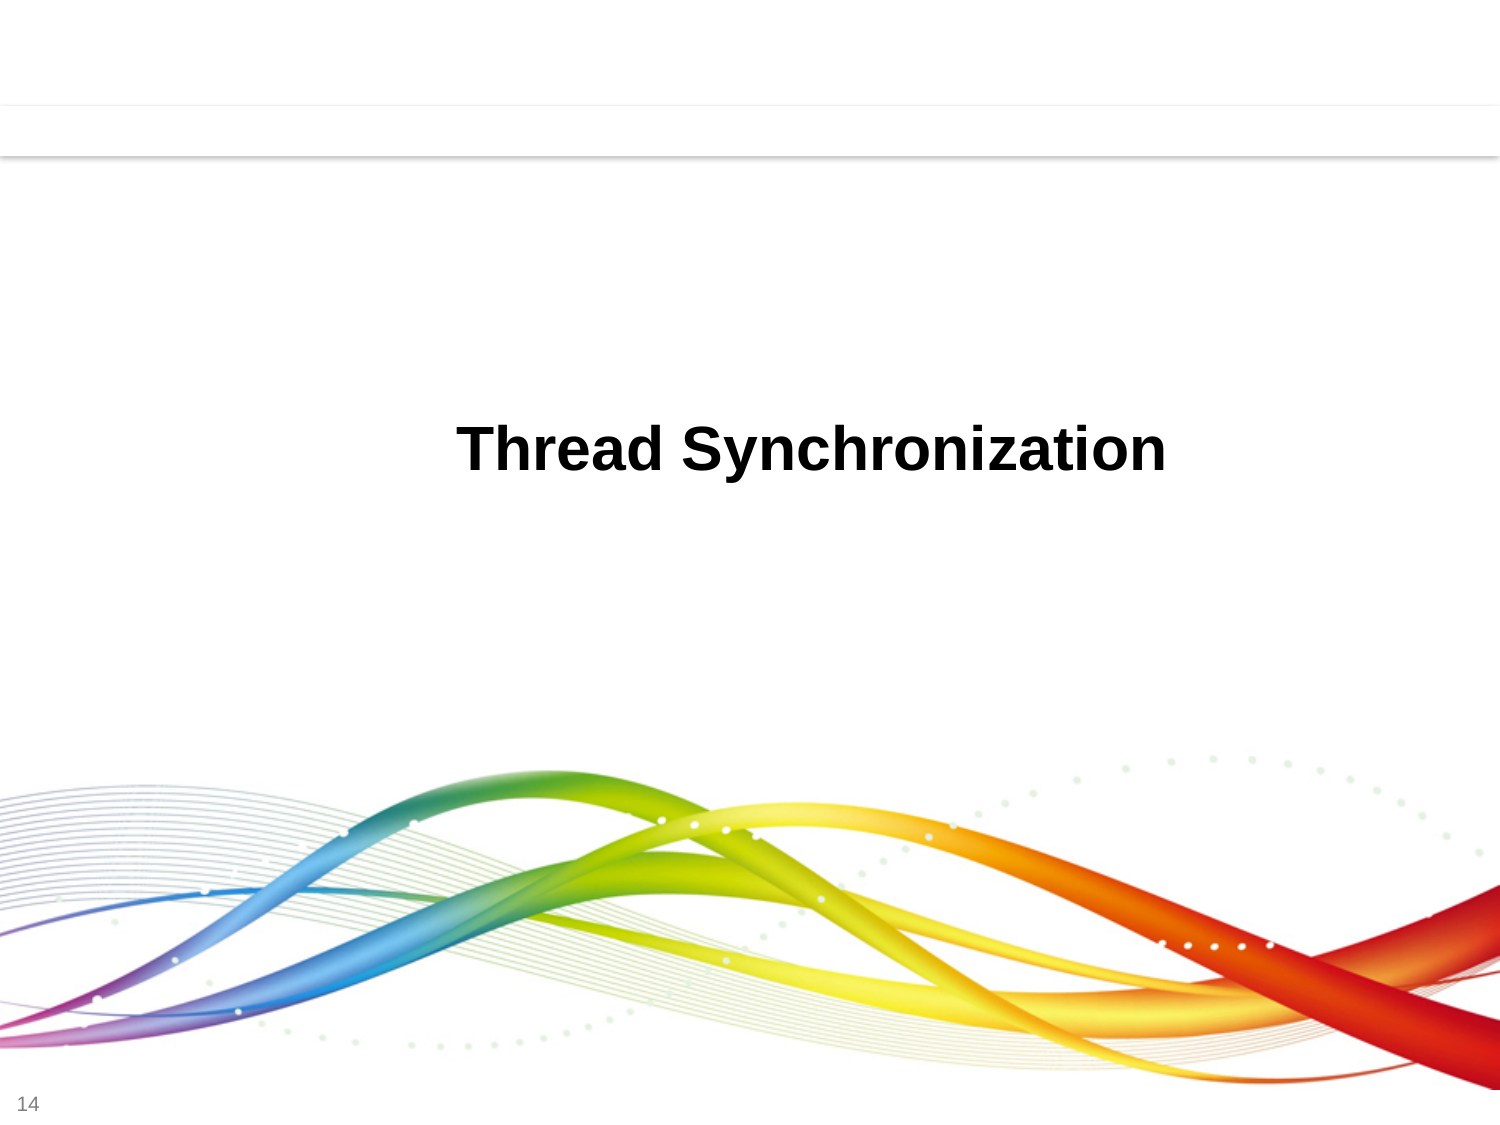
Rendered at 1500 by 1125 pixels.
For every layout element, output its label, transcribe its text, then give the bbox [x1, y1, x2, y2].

title Thread Synchronization [174, 399, 1451, 492]
picture [0, 733, 1500, 1090]
